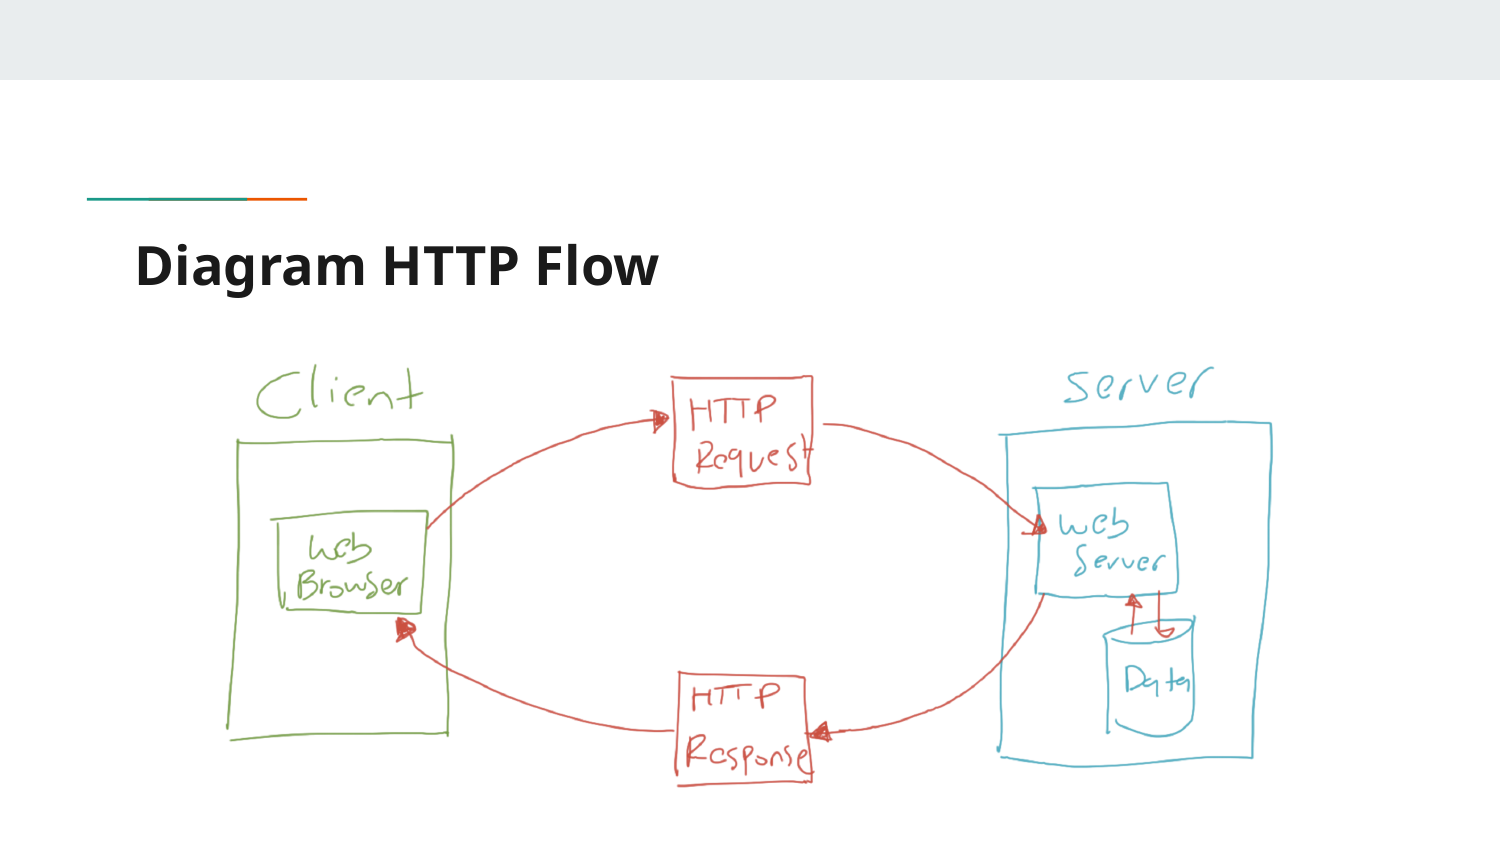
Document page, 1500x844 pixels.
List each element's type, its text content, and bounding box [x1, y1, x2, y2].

title Diagram HTTP Flow [119, 216, 1381, 305]
picture [205, 328, 1295, 819]
